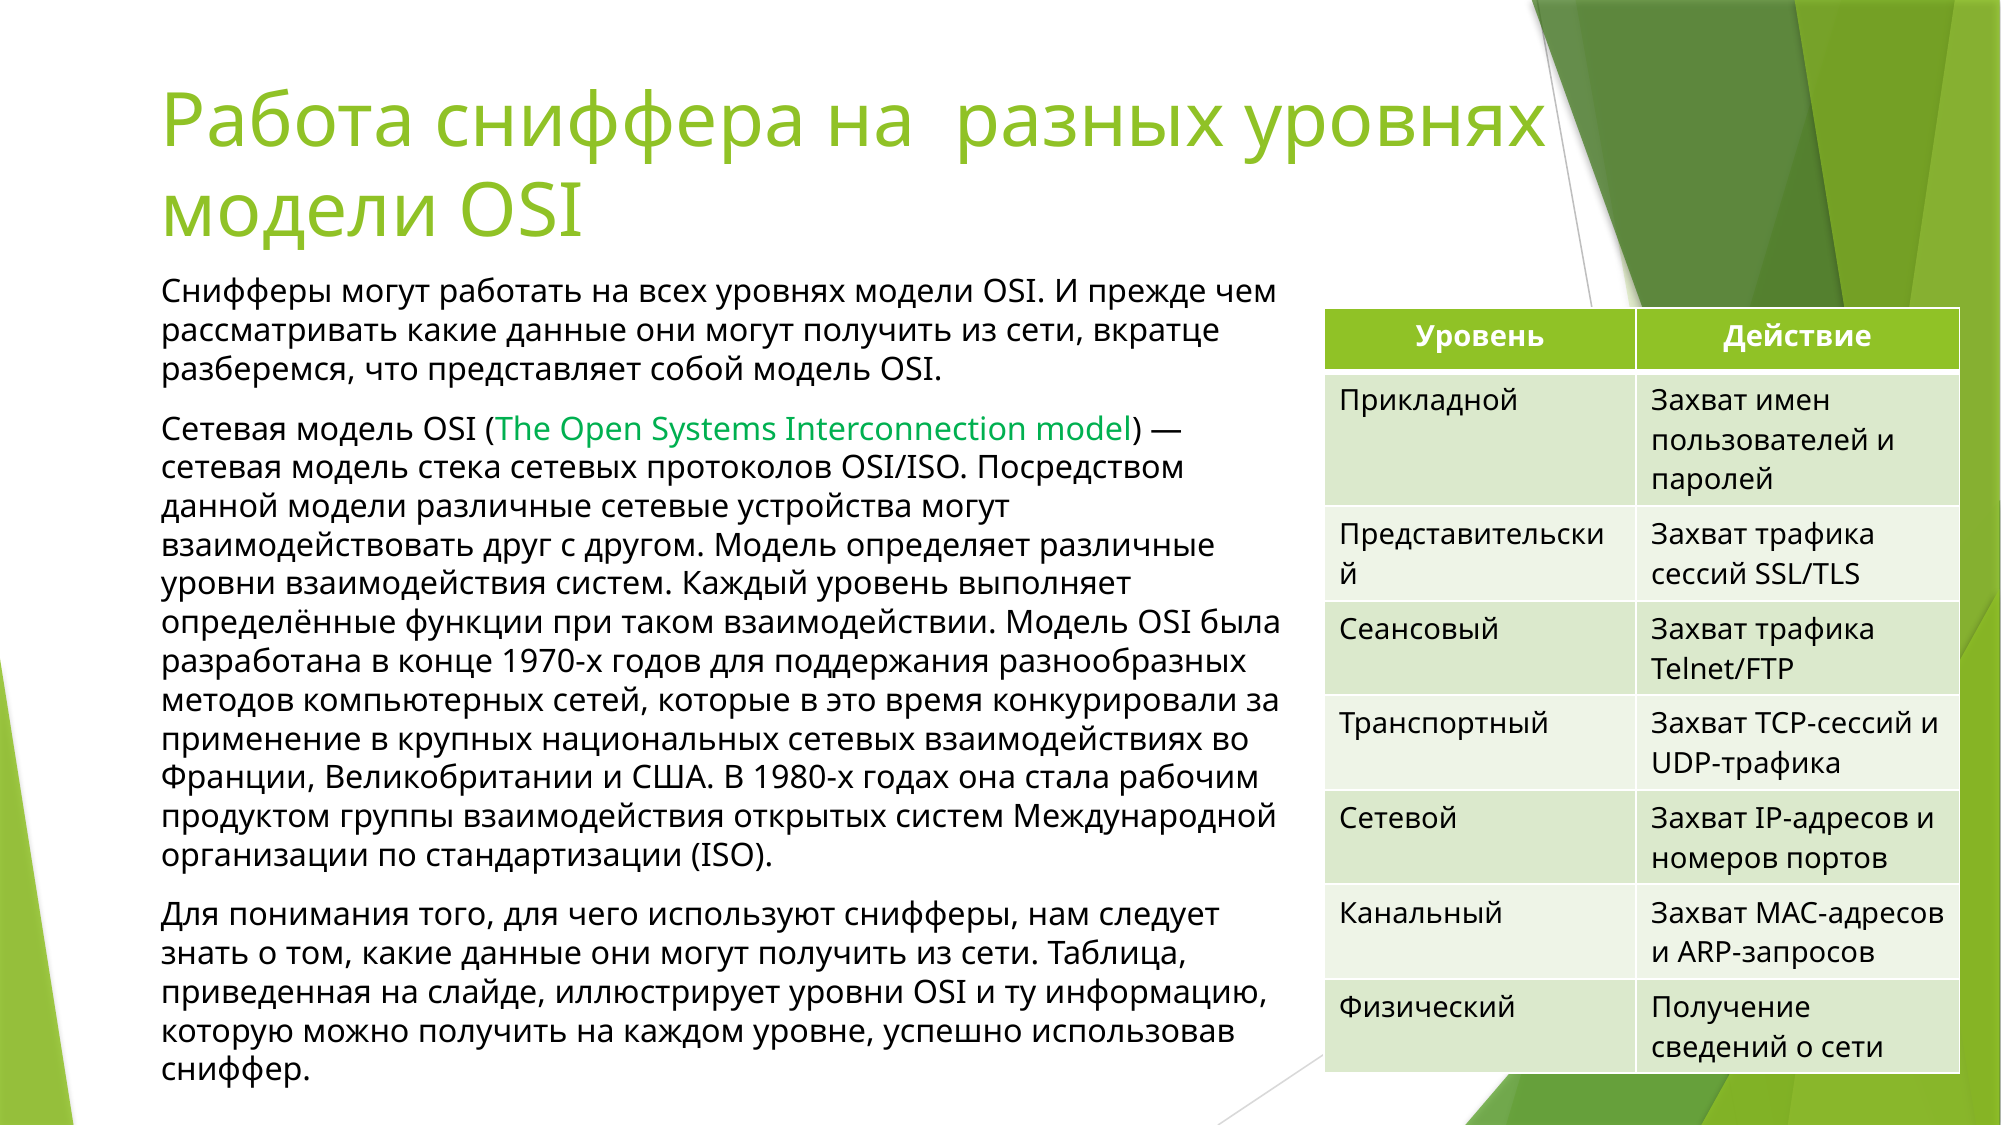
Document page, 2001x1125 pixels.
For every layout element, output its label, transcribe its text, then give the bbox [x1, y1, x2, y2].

table_cell Транспортный [1325, 696, 1635, 789]
table_cell Прикладной [1325, 375, 1635, 505]
table_cell Физический [1325, 980, 1635, 1072]
table_header Действие [1637, 309, 1959, 369]
title Работа сниффера на разных уровнях модели OSI [145, 64, 1834, 282]
table_cell Захват трафика сессий SSL/TLS [1637, 507, 1959, 600]
table_cell Захват трафика Telnet/FTP [1637, 602, 1959, 694]
table_cell Захват TCP-сессий и UDP-трафика [1637, 696, 1959, 789]
table_cell Представительский [1325, 507, 1635, 600]
table_cell Канальный [1325, 885, 1635, 978]
table_cell Получение сведений о сети [1637, 980, 1959, 1072]
list Снифферы могут работать на всех уровнях модели OSI. И прежде чем рассматривать какие данные они могут получить из сети, вкратце разберемся, что представляет собой модель OSI. Сетевая модель OSI (The Open Systems Interconnection model) — сетевая модель стека сетевых протоколов OSI/ISO. Посредством данной модели различные сетевые устройства могут взаимодействовать друг с другом. Модель определяет различные уровни взаимодействия систем. Каждый уровень выполняет определённые функции при таком взаимодействии. Модель OSI была разработана в конце 1970-х годов для поддержания разнообразных методов компьютерных сетей, которые в это время конкурировали за применение в крупных национальных сетевых взаимодействиях во Франции, Великобритании и США. В 1980-х годах она стала рабочим продуктом группы взаимодействия открытых систем Международной организации по стандартизации (ISO). Для понимания того, для чего используют снифферы, нам следует знать о том, какие данные они могут получить из сети. Таблица, приведенная на слайде, иллюстрирует уровни OSI и ту информацию, которую можно получить на каждом уровне, успешно использовав сниффер. [145, 263, 1325, 1053]
table_cell Захват IP-адресов и номеров портов [1637, 791, 1959, 883]
table_cell Захват имен пользователей и паролей [1637, 375, 1959, 505]
table_cell Сеансовый [1325, 602, 1635, 694]
table_cell Захват MAC-адресов и ARP-запросов [1637, 885, 1959, 978]
table_cell Сетевой [1325, 791, 1635, 883]
table_header Уровень [1325, 309, 1635, 369]
